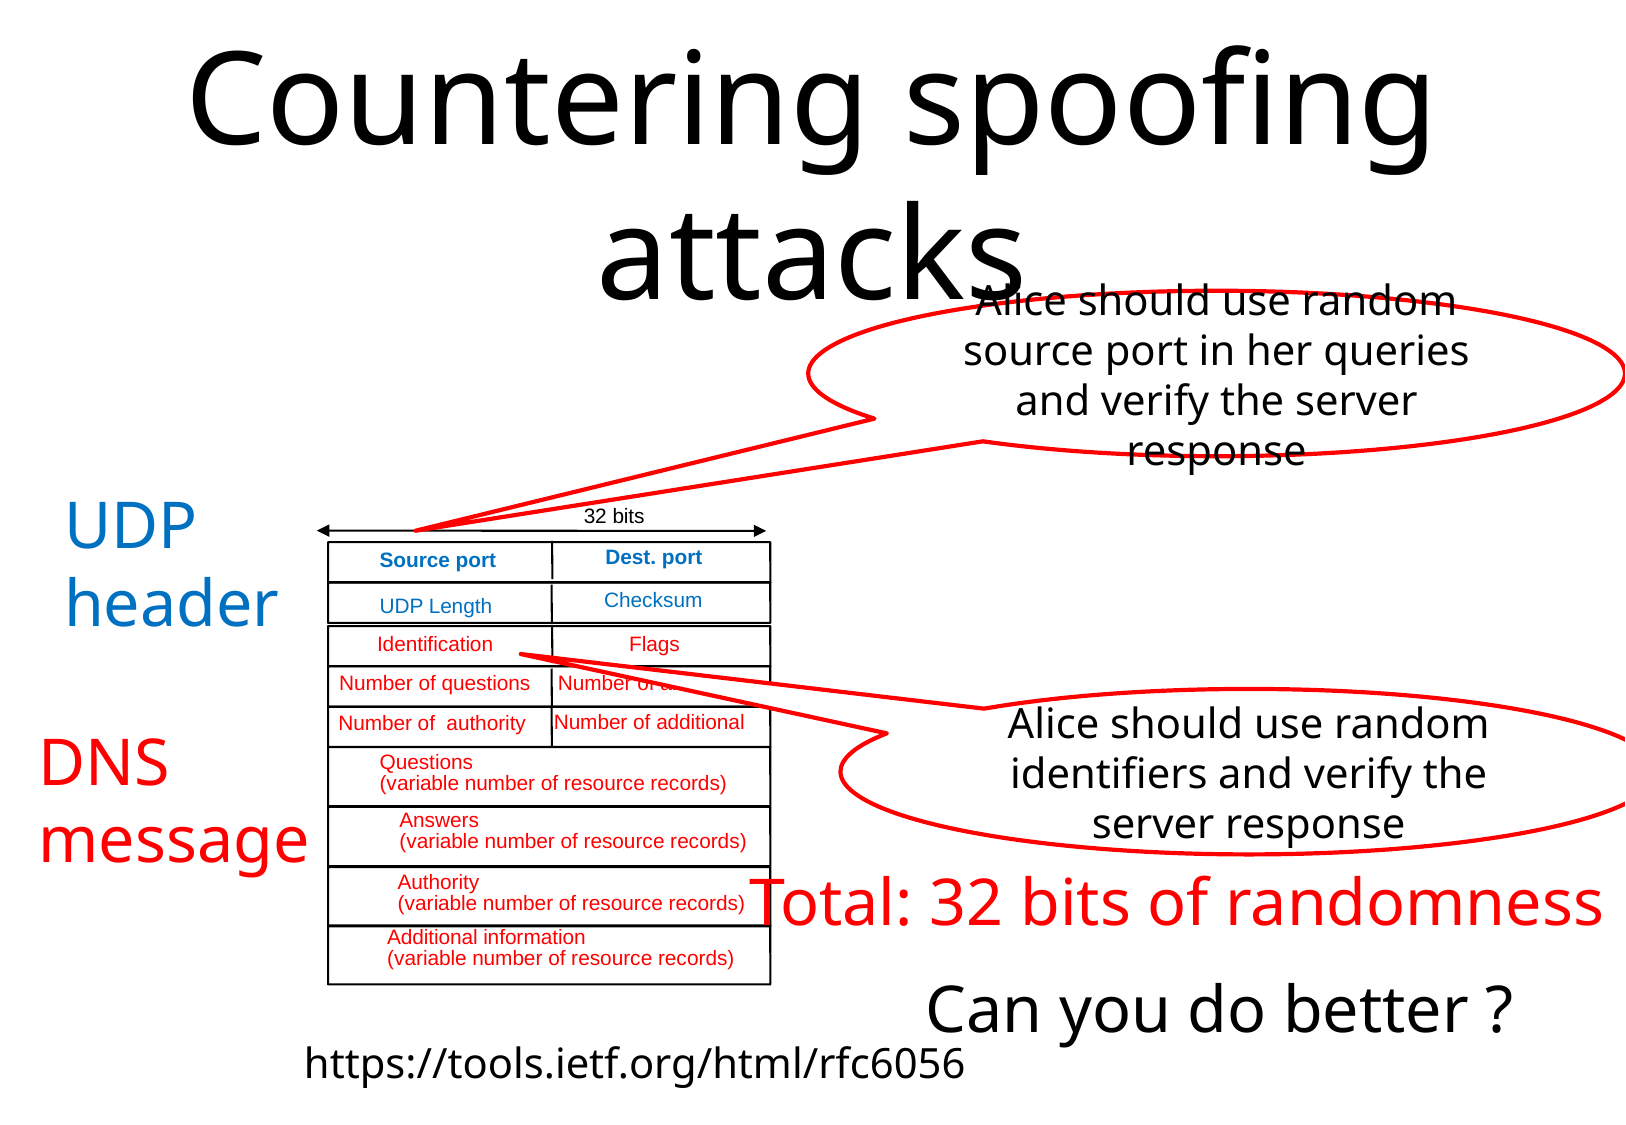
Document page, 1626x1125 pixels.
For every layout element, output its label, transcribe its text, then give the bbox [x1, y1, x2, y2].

text_box [328, 925, 771, 985]
text_box [328, 666, 746, 706]
text_box Alice should use random identifiers and verify the server response [518, 651, 1625, 853]
text_box Questions (variable number of resource records) [379, 752, 728, 795]
text_box UDP header [49, 476, 295, 647]
text_box DNS message [24, 713, 325, 883]
text_box 32 bits [583, 506, 645, 528]
text_box Number of questions [339, 673, 531, 695]
text_box UDP Length [379, 596, 493, 618]
text_box Alice should use random source port in her queries and verify the server response [413, 288, 1625, 533]
text_box Number of authority [338, 713, 533, 735]
text_box [553, 626, 771, 666]
text_box [434, 524, 767, 538]
text_box Identification [377, 634, 499, 656]
text_box [649, 666, 771, 681]
text_box [328, 866, 734, 925]
text_box [328, 706, 771, 746]
text_box Dest. port [605, 548, 703, 570]
text_box Checksum [604, 591, 703, 613]
text_box https://tools.ietf.org/html/rfc6056 [289, 1029, 1392, 1095]
text_box [328, 582, 771, 623]
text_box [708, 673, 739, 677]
text_box Number of answers [557, 673, 695, 695]
text_box Flags [629, 634, 681, 656]
text_box [328, 626, 561, 666]
text_box [328, 746, 771, 806]
text_box Total: 32 bits of randomness [734, 853, 1620, 946]
text_box Can you do better ? [911, 960, 1625, 1053]
title Countering spoofing attacks [158, 29, 1467, 311]
text_box Number of additional [553, 713, 745, 735]
text_box [316, 524, 413, 537]
text_box Source port [379, 550, 497, 572]
text_box [328, 542, 771, 582]
text_box [328, 806, 771, 866]
